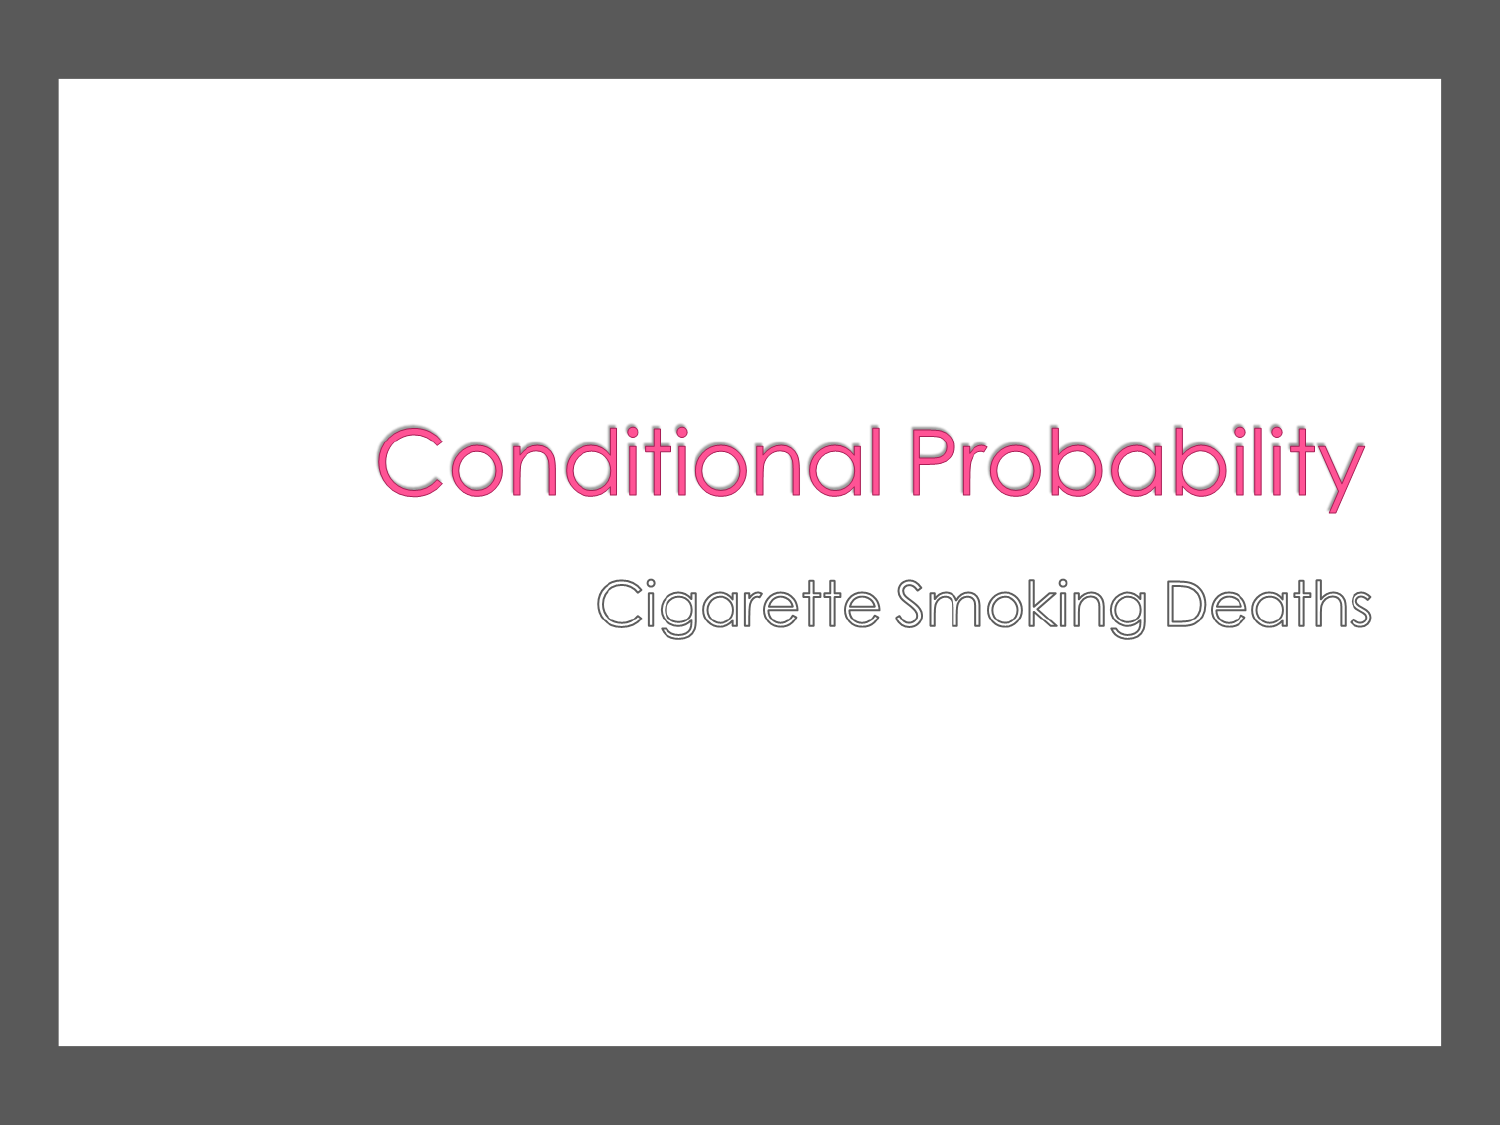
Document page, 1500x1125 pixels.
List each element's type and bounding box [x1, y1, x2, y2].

text_box [58, 78, 1442, 1047]
text_box [79, 282, 1421, 843]
text_box [0, 0, 1500, 1125]
